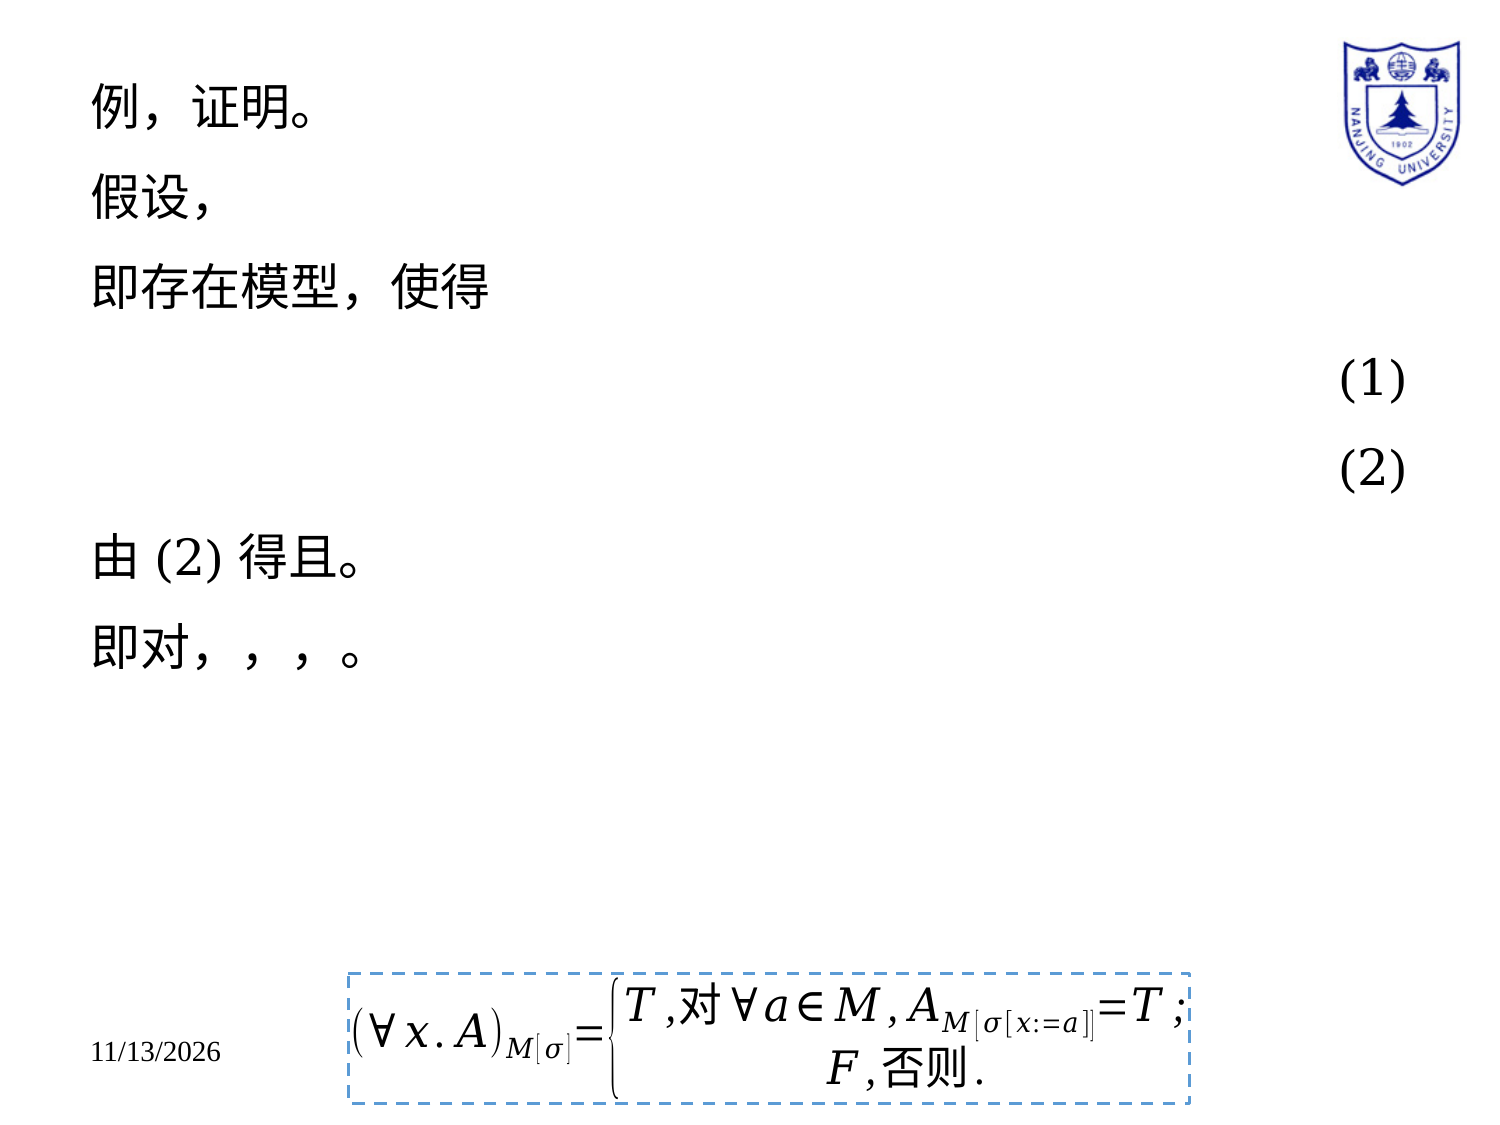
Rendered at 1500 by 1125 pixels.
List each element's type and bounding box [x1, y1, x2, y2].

slide_number [75, 1025, 425, 1100]
slide_number [1074, 1025, 1425, 1100]
picture [1337, 37, 1467, 189]
